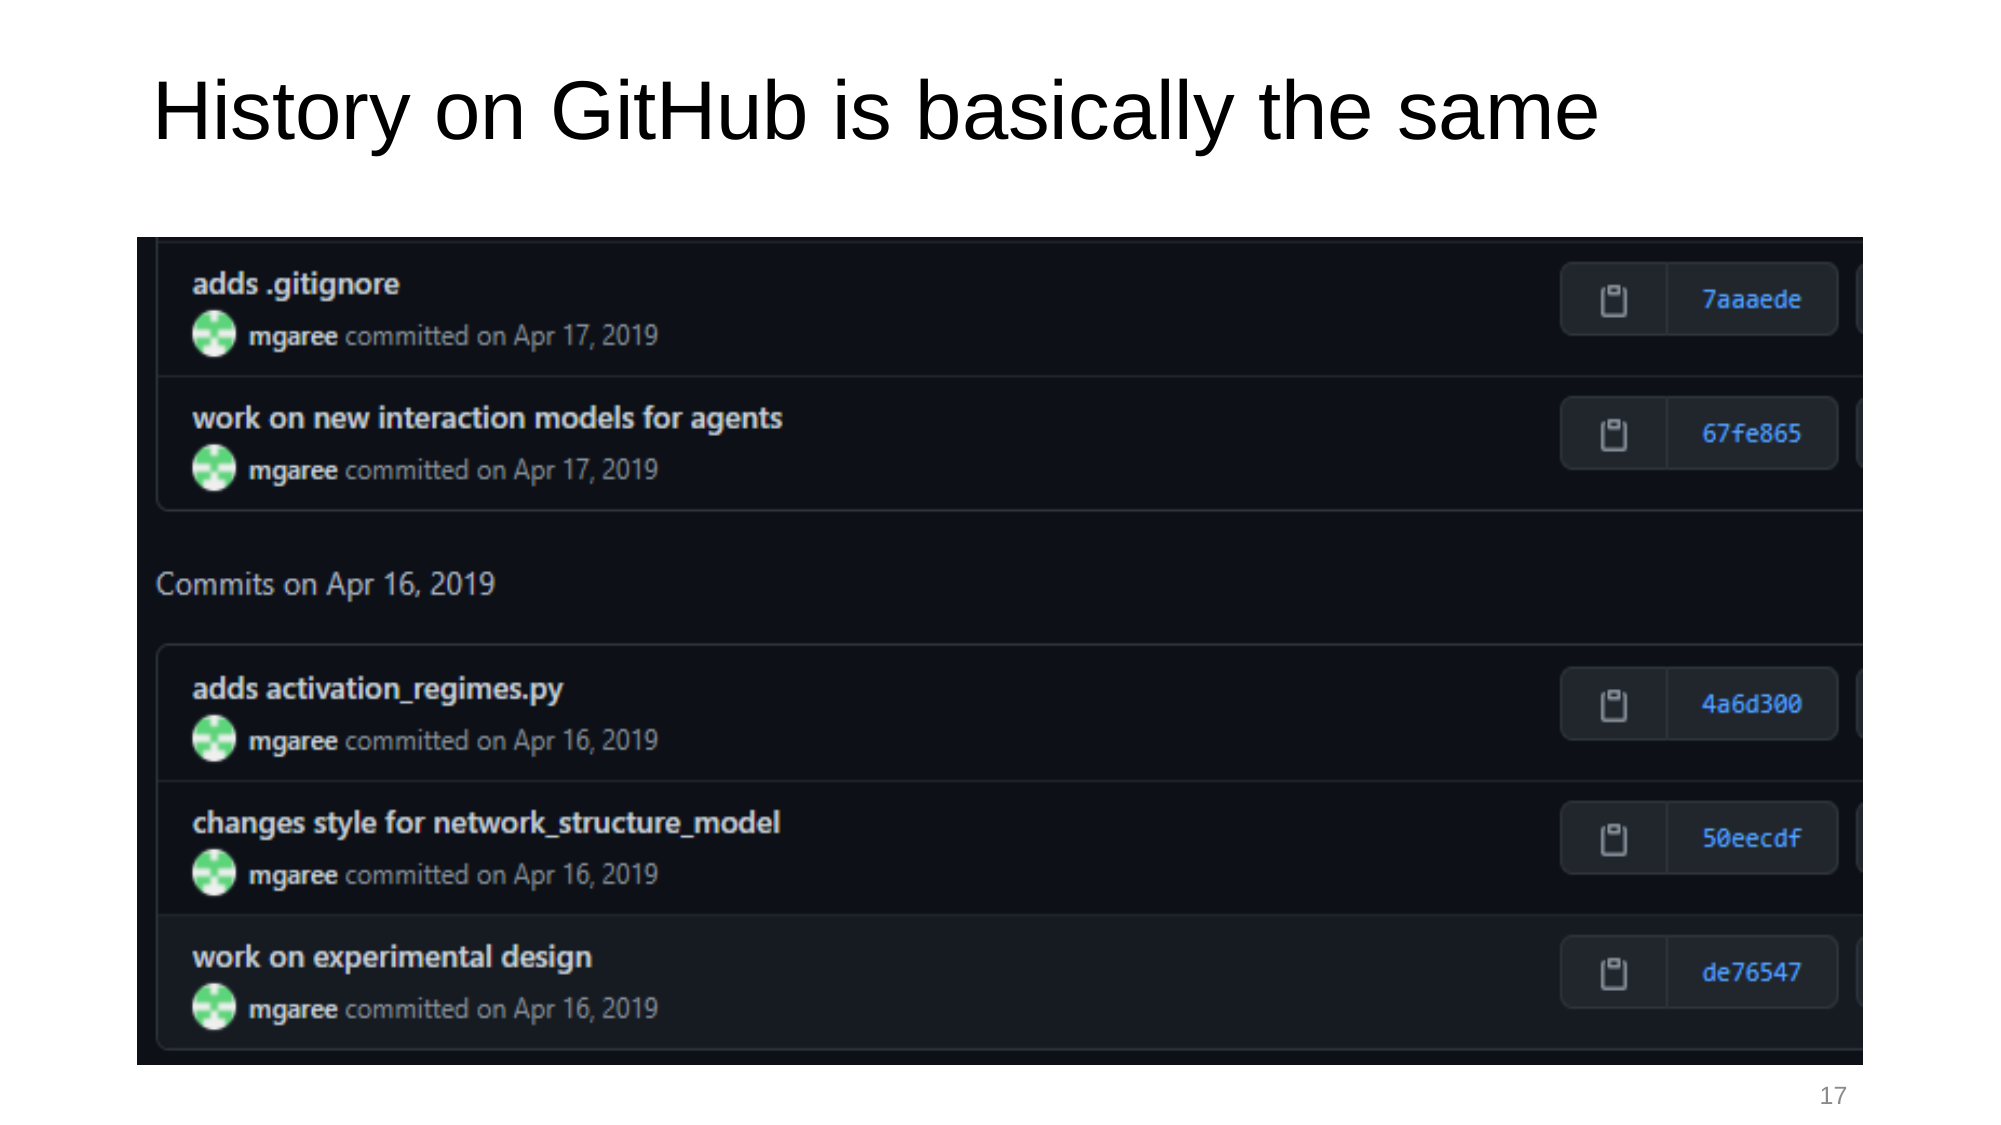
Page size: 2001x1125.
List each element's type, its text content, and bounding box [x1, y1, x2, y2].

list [137, 237, 1863, 1065]
title History on GitHub is basically the same [137, 59, 1863, 237]
slide_number 17 [1412, 1065, 1863, 1125]
